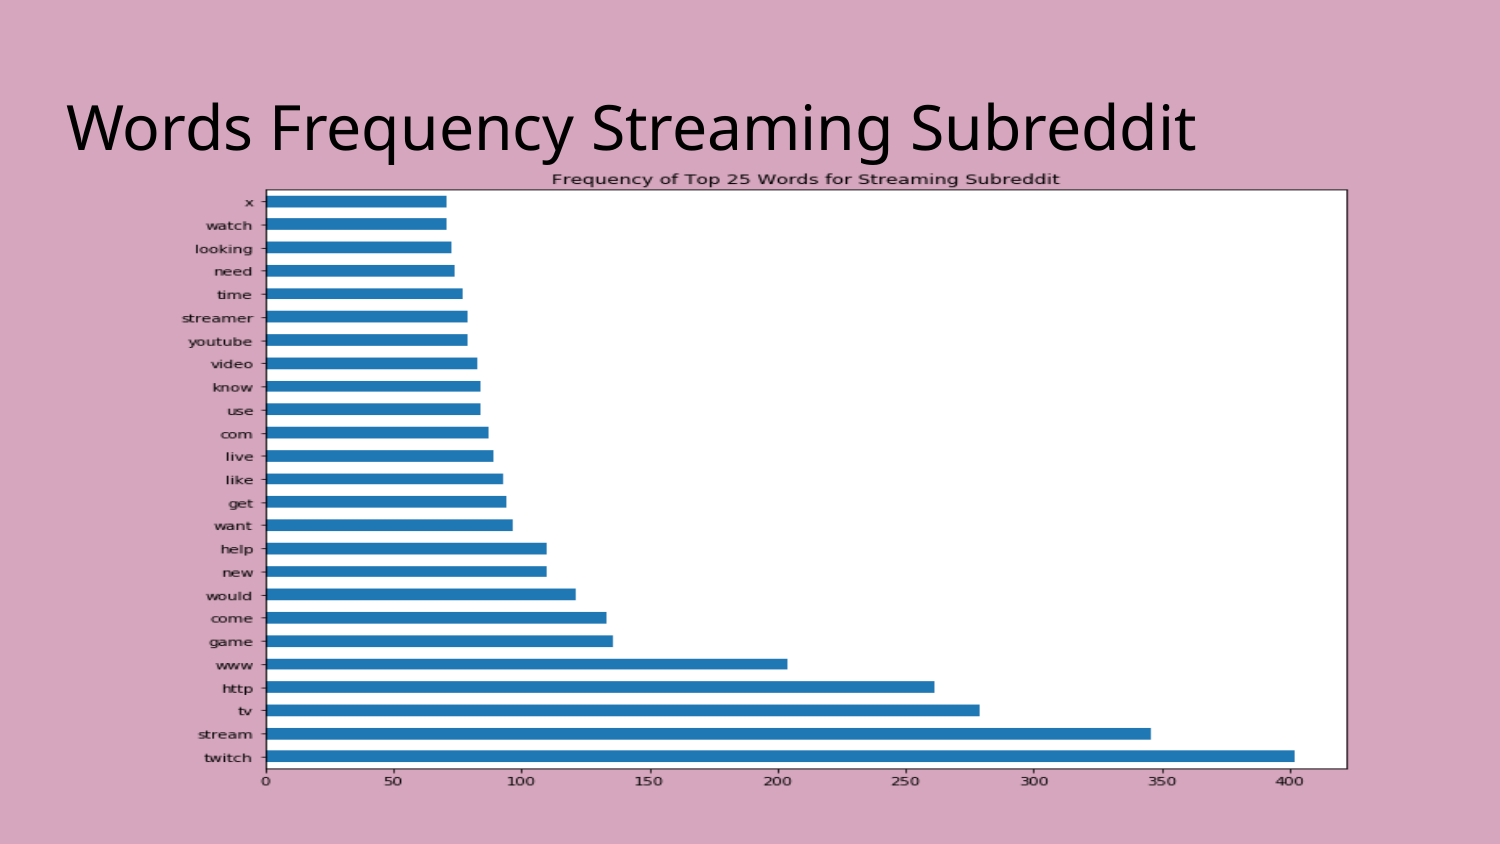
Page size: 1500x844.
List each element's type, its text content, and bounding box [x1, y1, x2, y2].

picture [168, 166, 1358, 794]
title Words Frequency Streaming Subreddit [51, 72, 1449, 167]
